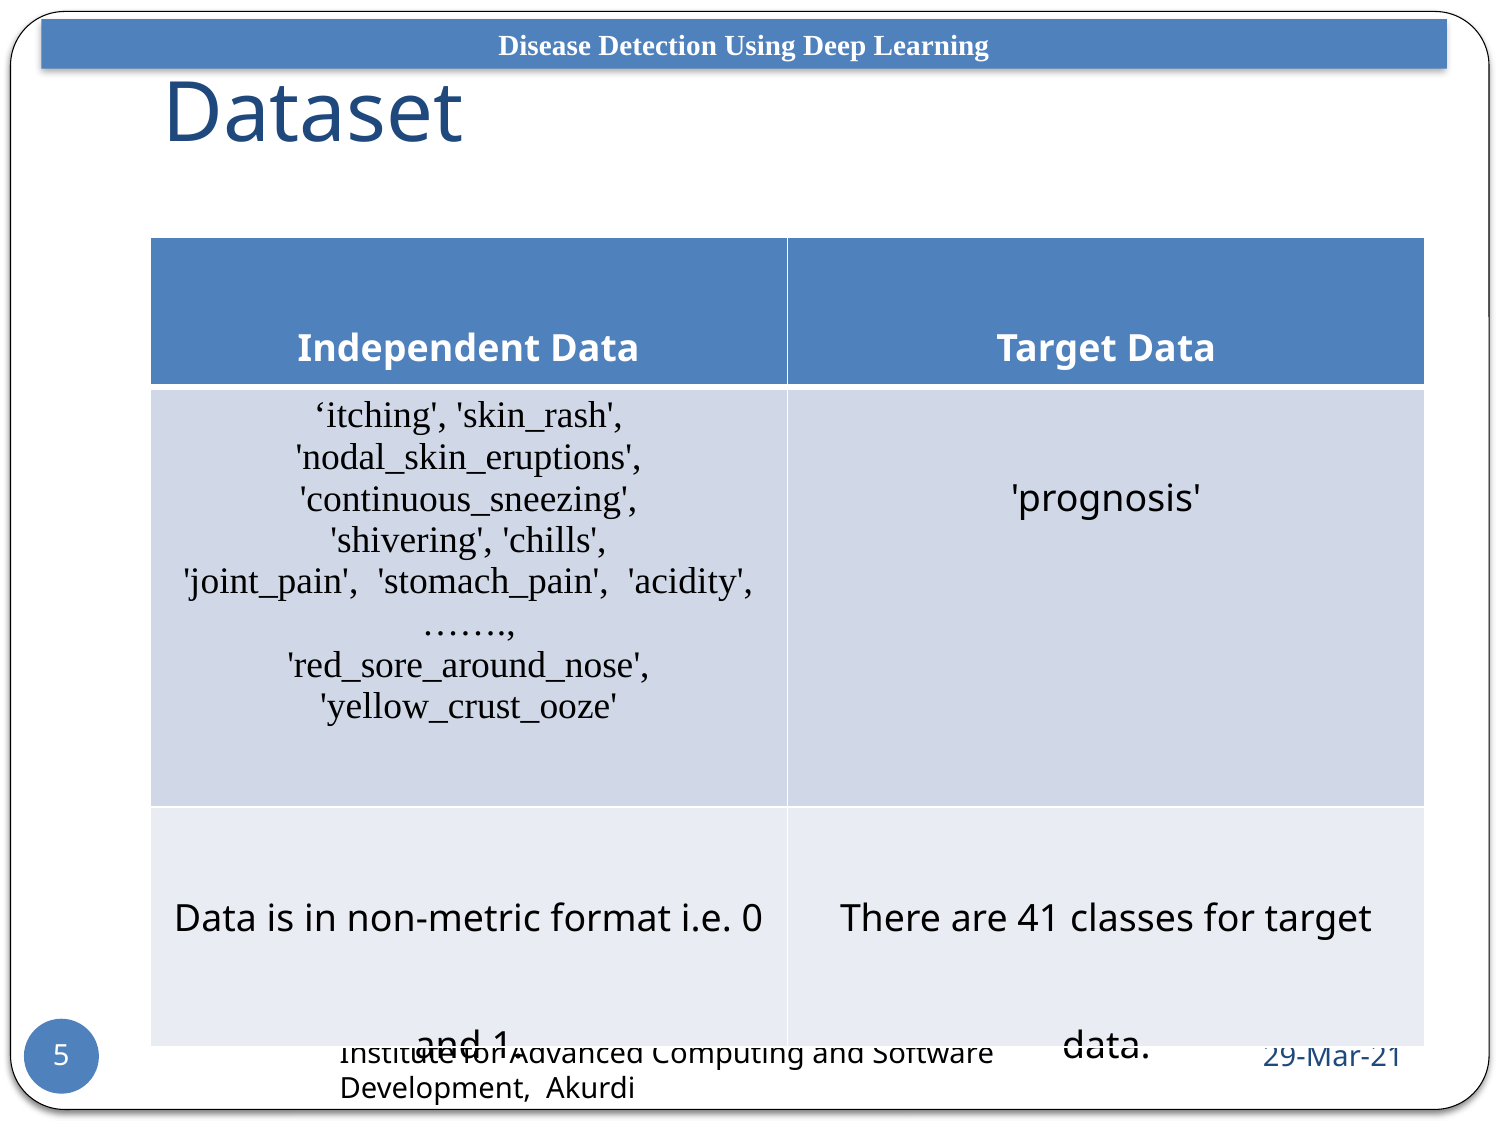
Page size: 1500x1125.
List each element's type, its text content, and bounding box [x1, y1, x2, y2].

text_box Disease Detection Using Deep Learning [41, 19, 1447, 69]
title Dataset [147, 77, 1424, 173]
footer Institute for Advanced Computing and Software Development, Akurdi [324, 1048, 1137, 1103]
table_cell ‘itching', 'skin_rash', 'nodal_skin_eruptions', 'continuous_sneezing', 'shivering', 'chills', 'joint_pain', 'stomach_pain', 'acidity', ……., 'red_sore_around_nose', 'yellow_crust_ooze' [151, 390, 787, 806]
table_cell 'prognosis' [788, 390, 1424, 806]
slide_number 29-Mar-21 [1137, 1048, 1419, 1094]
slide_number 5 [23, 1018, 99, 1094]
table_header Independent Data [151, 238, 787, 384]
table_cell There are 41 classes for target data. [788, 808, 1424, 1046]
table_cell Data is in non-metric format i.e. 0 and 1. [151, 808, 787, 1046]
table_header Target Data [788, 238, 1424, 384]
